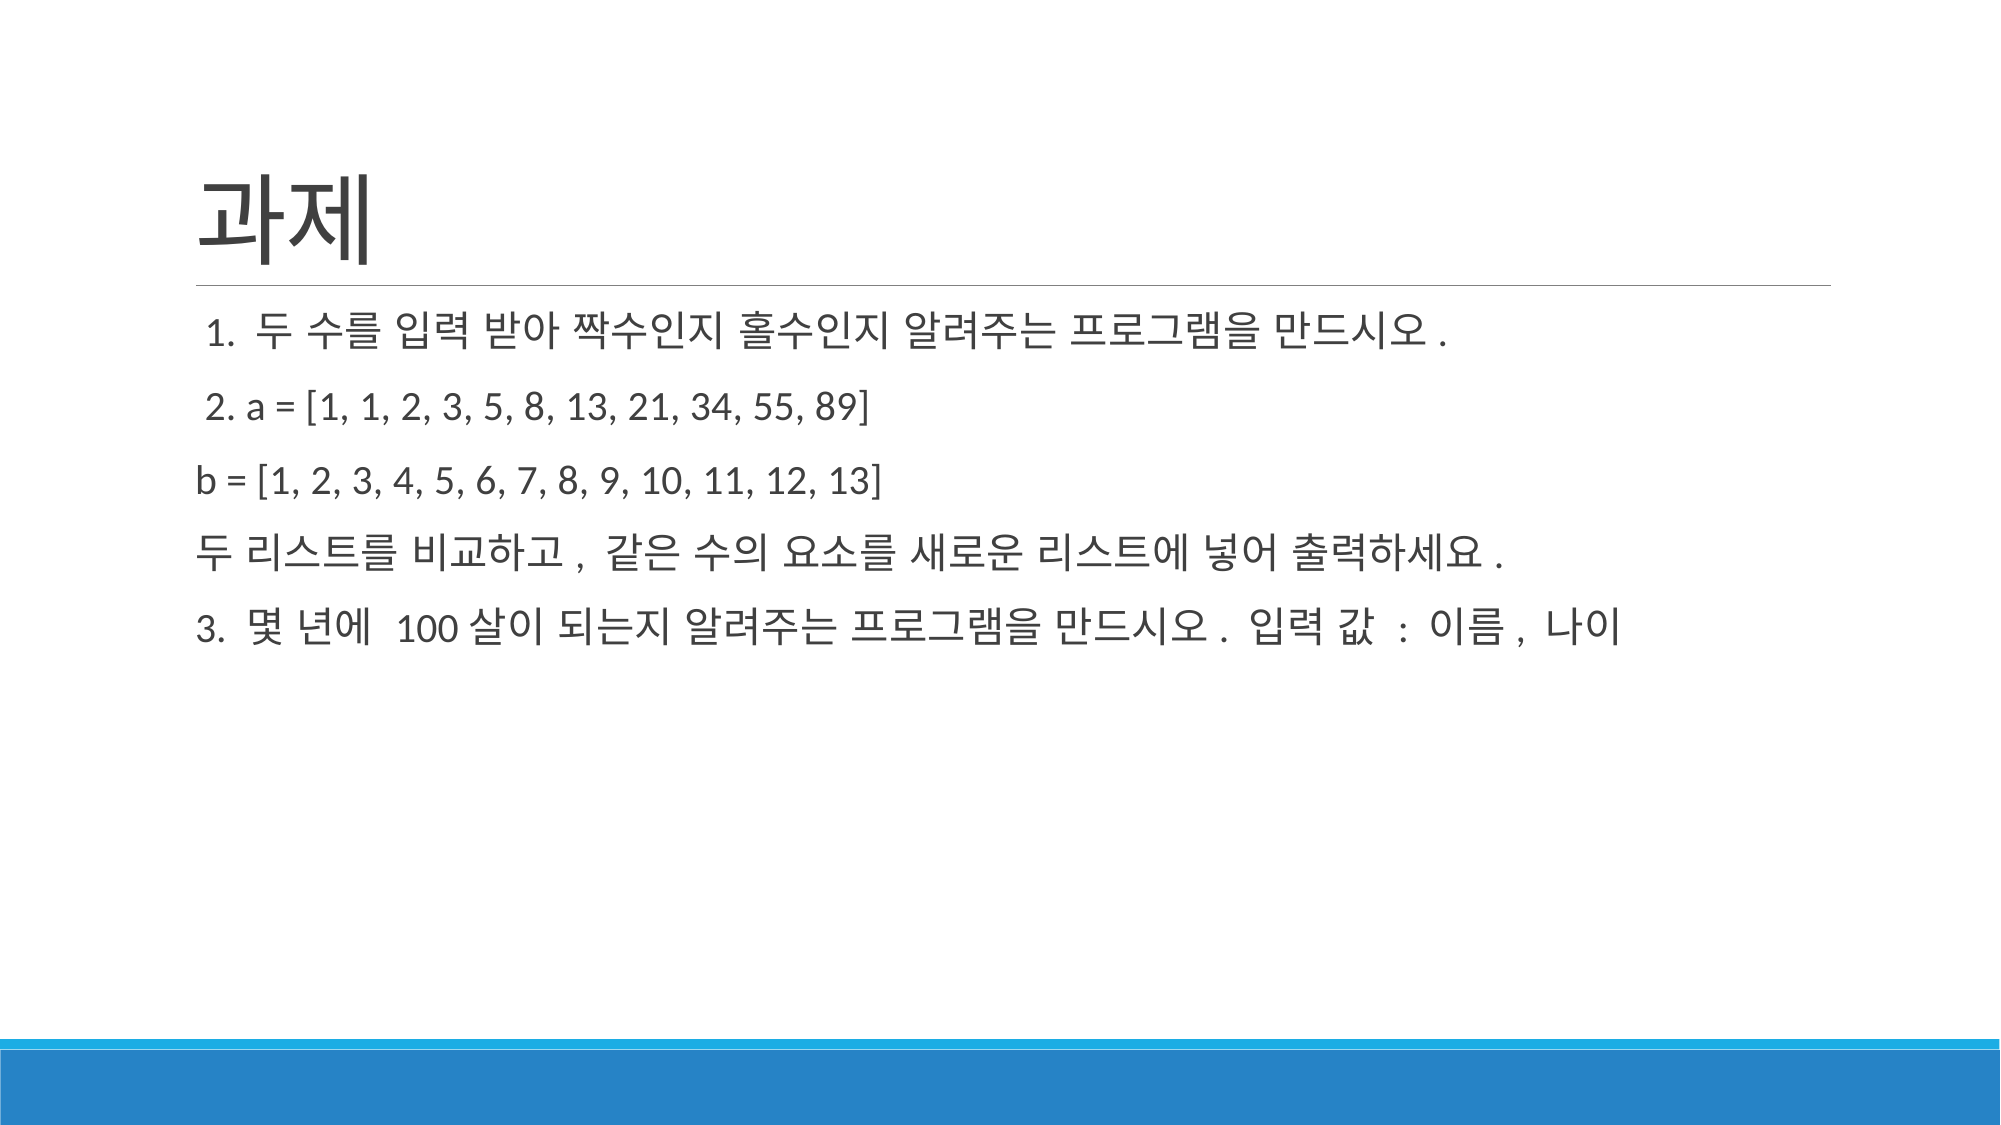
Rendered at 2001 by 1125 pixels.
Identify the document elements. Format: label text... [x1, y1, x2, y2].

list 1. 두 수를 입력 받아 짝수인지 홀수인지 알려주는 프로그램을 만드시오. 2. a = [1, 1, 2, 3, 5, 8, 13, 21, 34, 55, 89] b = [1, 2, 3, 4, 5, 6, 7, 8, 9, 10, 11, 12, 13] 두 리스트를 비교하고, 같은 수의 요소를 새로운 리스트에 넣어 출력하세요. 3. 몇 년에 100살이 되는지 알려주는 프로그램을 만드시오. 입력 값 : 이름, 나이 [180, 302, 1830, 963]
title 과제 [180, 47, 1830, 285]
